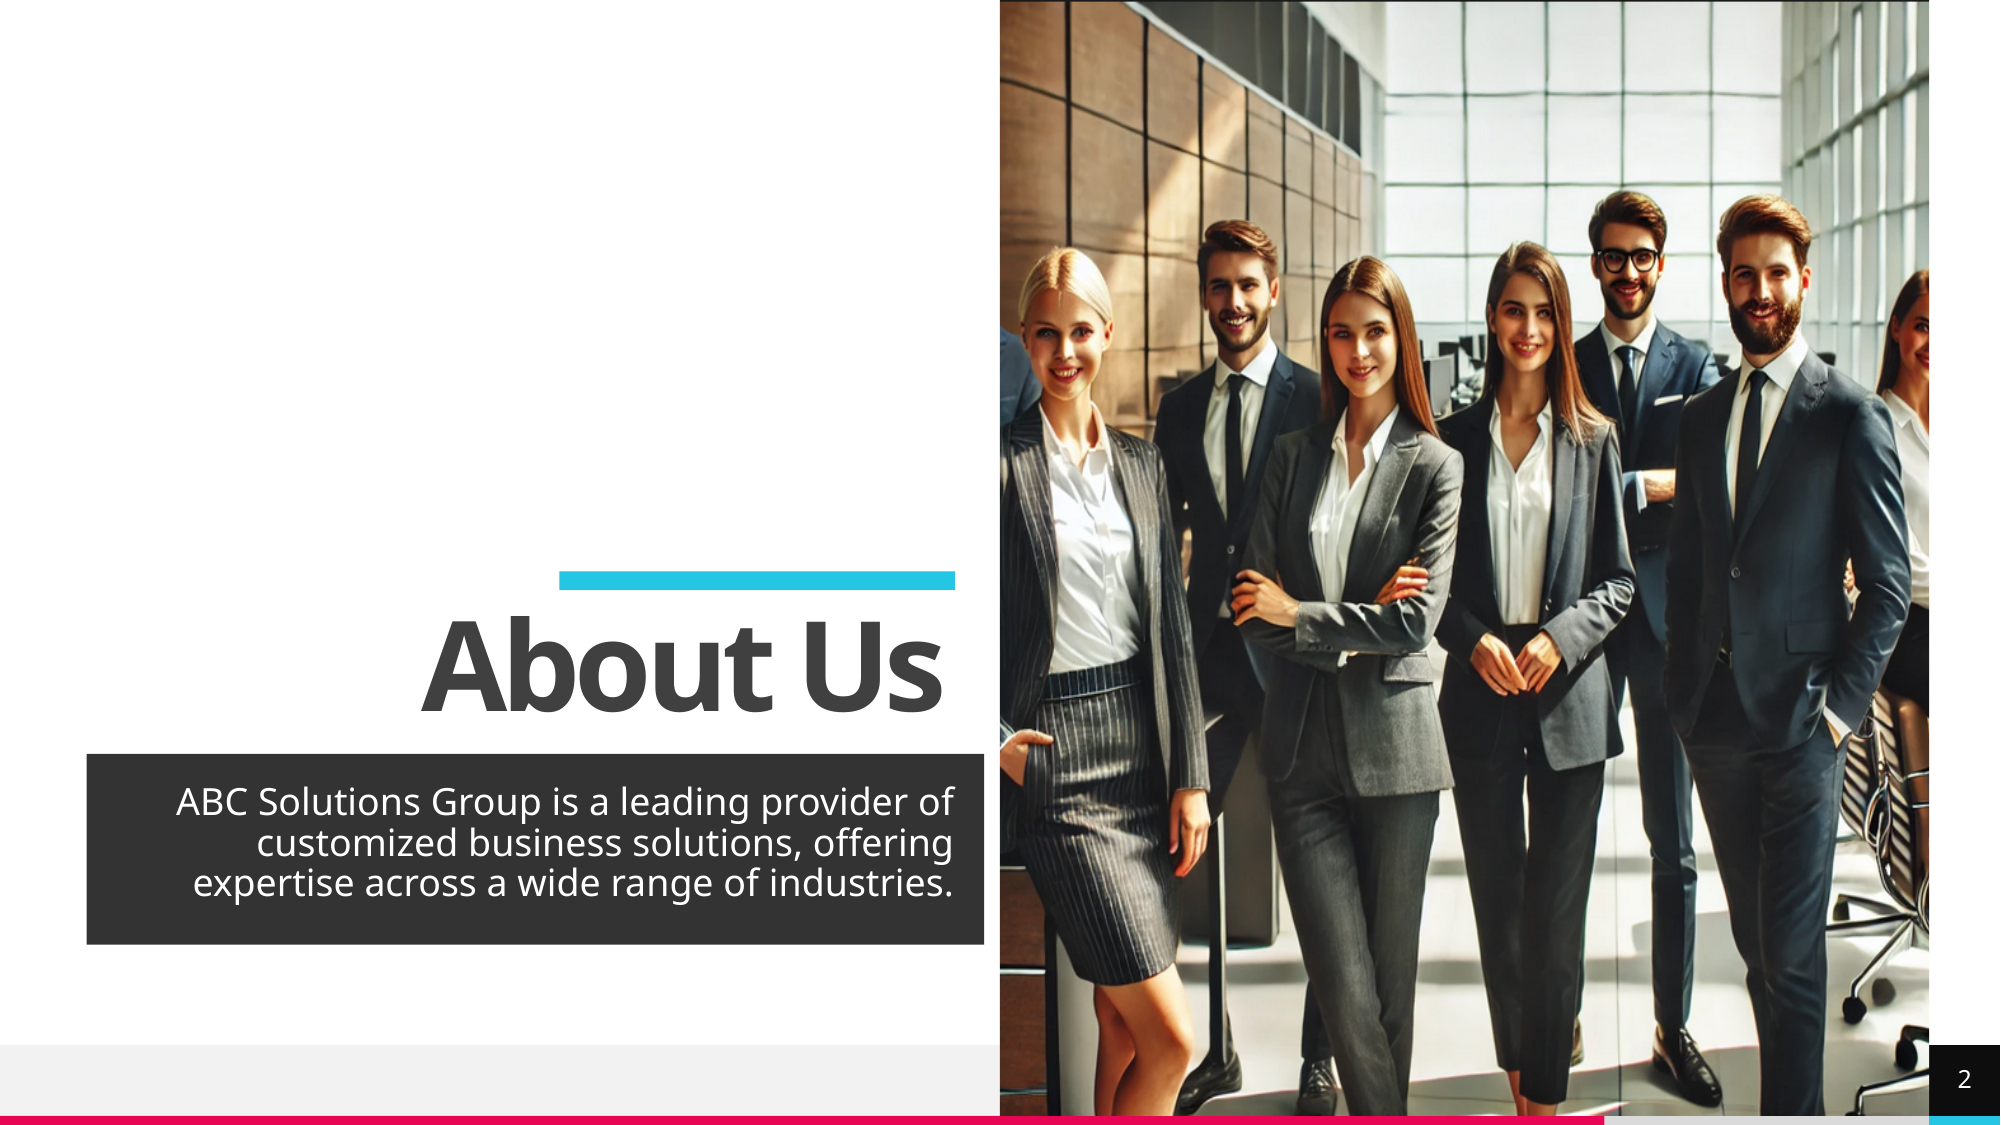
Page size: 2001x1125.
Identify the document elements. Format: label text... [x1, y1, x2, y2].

picture [999, 0, 1930, 1116]
list ABC Solutions Group is a leading provider of customized business solutions, offering expertise across a wide range of industries. [86, 753, 985, 945]
slide_number 2 [1930, 1045, 2000, 1116]
text_box [558, 570, 956, 590]
title About Us [213, 590, 977, 752]
